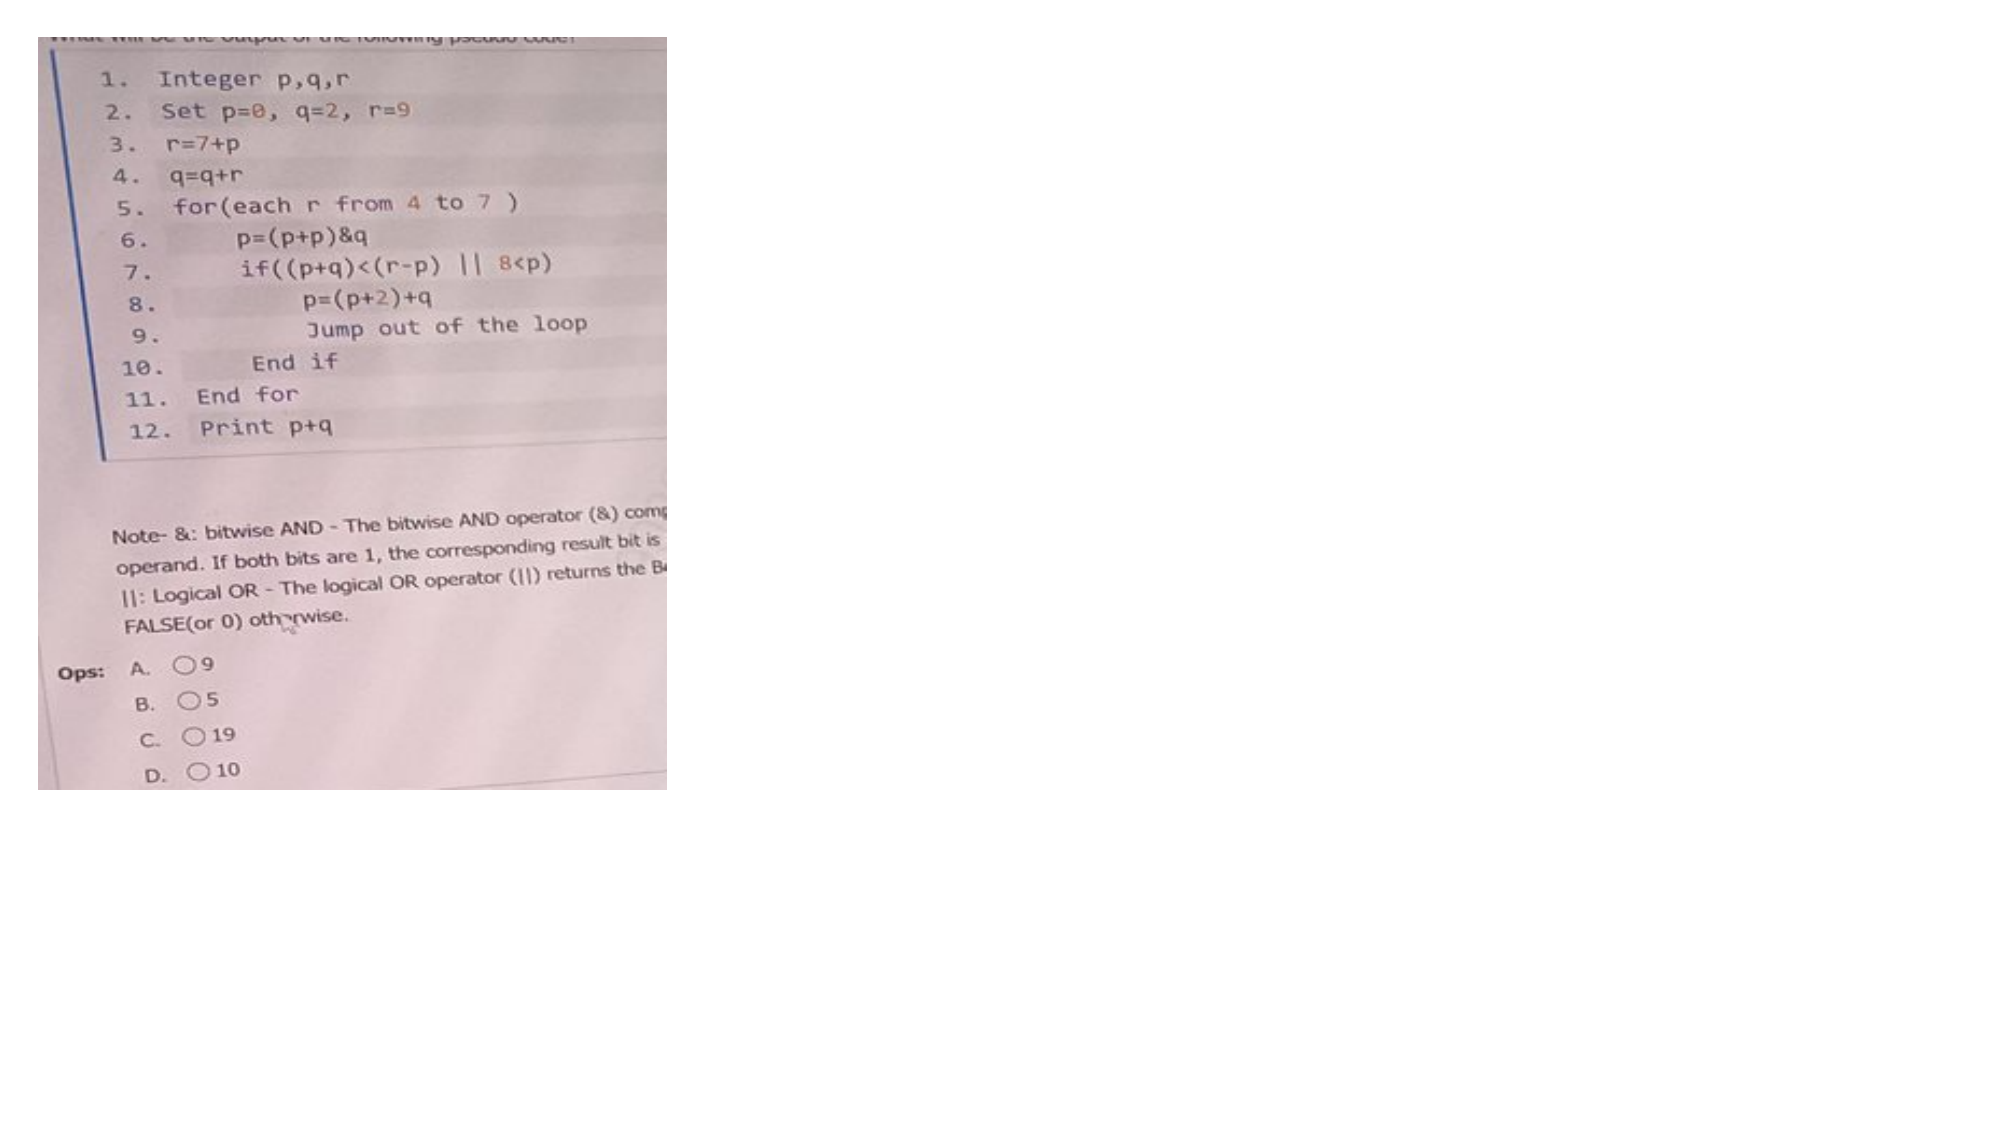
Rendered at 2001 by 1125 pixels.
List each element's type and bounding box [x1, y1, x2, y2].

picture [38, 36, 667, 790]
